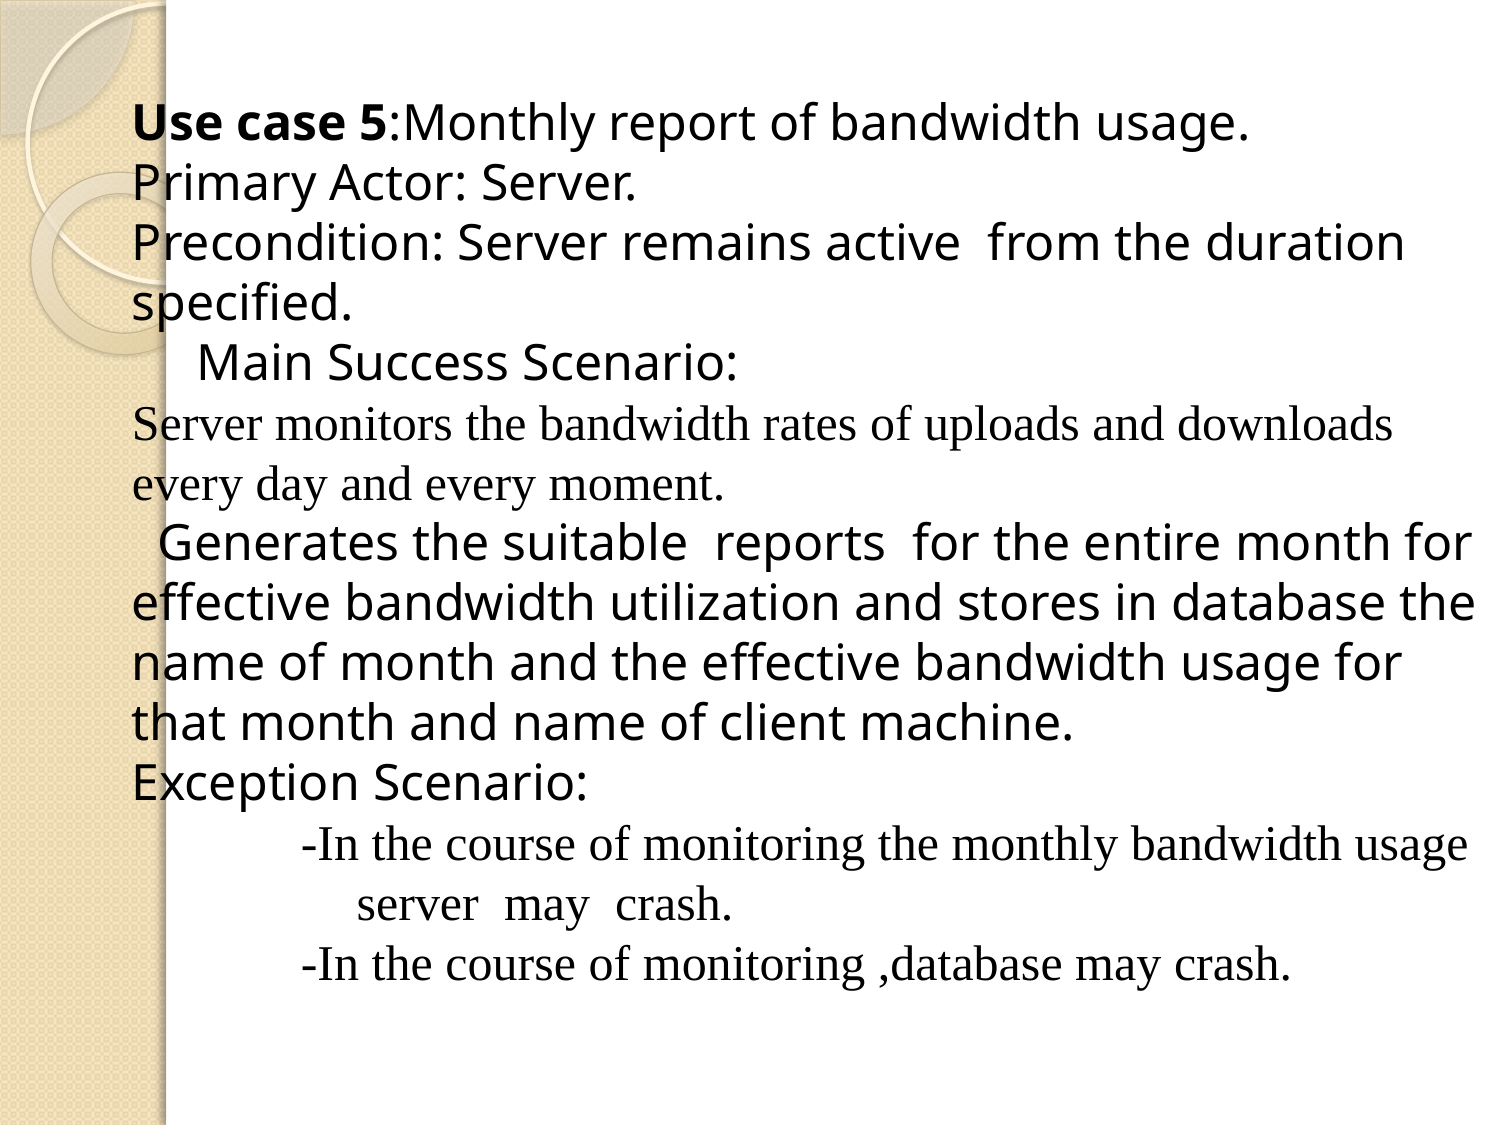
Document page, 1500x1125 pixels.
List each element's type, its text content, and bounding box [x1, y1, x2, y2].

text_box Use case 5:Monthly report of bandwidth usage. Primary Actor: Server. Precondition: Server remains active from the duration specified. Main Success Scenario: Server monitors the bandwidth rates of uploads and downloads every day and every moment. Generates the suitable reports for the entire month for effective bandwidth utilization and stores in database the name of month and the effective bandwidth usage for that month and name of client machine. Exception Scenario: -In the course of monitoring the monthly bandwidth usage server may crash. -In the course of monitoring ,database may crash. [117, 82, 1500, 1058]
